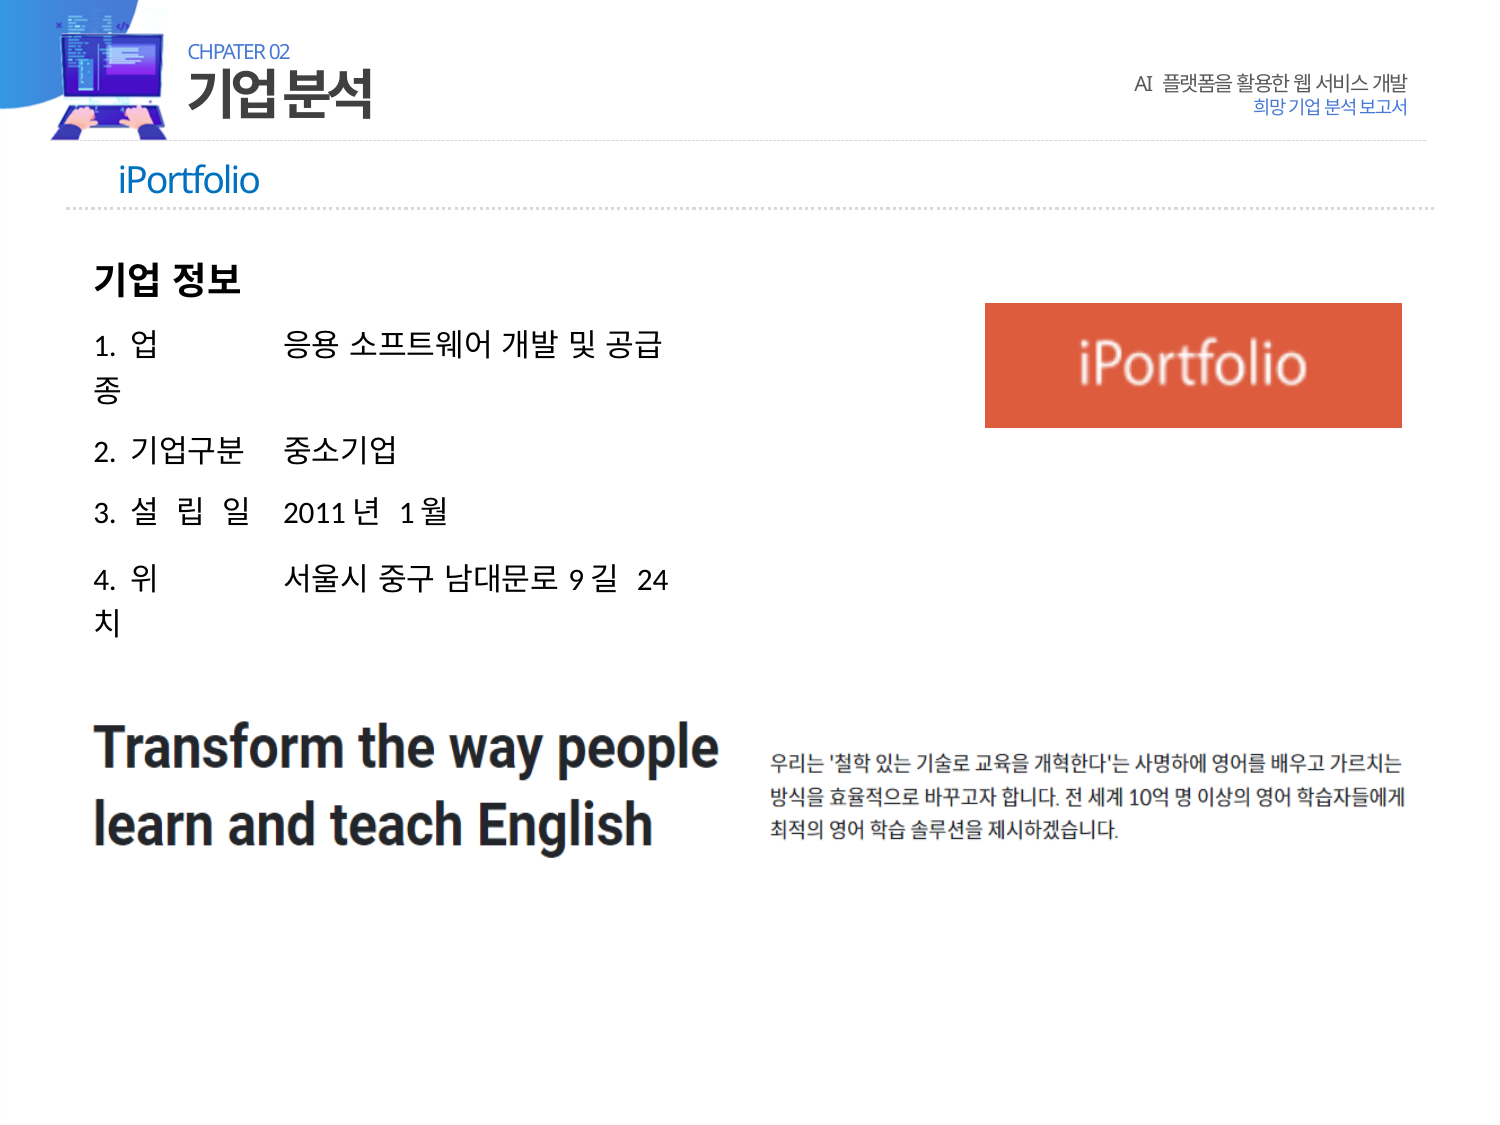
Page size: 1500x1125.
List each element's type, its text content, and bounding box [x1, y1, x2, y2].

text_box CHPATER 02 [172, 31, 310, 55]
table_cell 4. 위 치 [78, 546, 268, 652]
text_box AI 플랫폼을 활용한 웹 서비스 개발 희망 기업 분석 보고서 [1119, 63, 1424, 126]
title 기업 분석 [171, 55, 821, 140]
table_cell 2011년 1월 [268, 480, 735, 546]
table_cell 3. 설 립 일 [78, 480, 268, 546]
table_cell 2. 기업구분 [78, 419, 268, 480]
table_cell 서울시 중구 남대문로9길 24 [268, 546, 735, 652]
table_cell 중소기업 [268, 419, 735, 480]
picture [0, 0, 1500, 1125]
text_box iPortfolio [0, 155, 460, 201]
table_cell 응용 소프트웨어 개발 및 공급 [268, 313, 735, 419]
table_cell 1. 업 종 [78, 313, 268, 419]
table_header 기업 정보 [78, 244, 735, 313]
